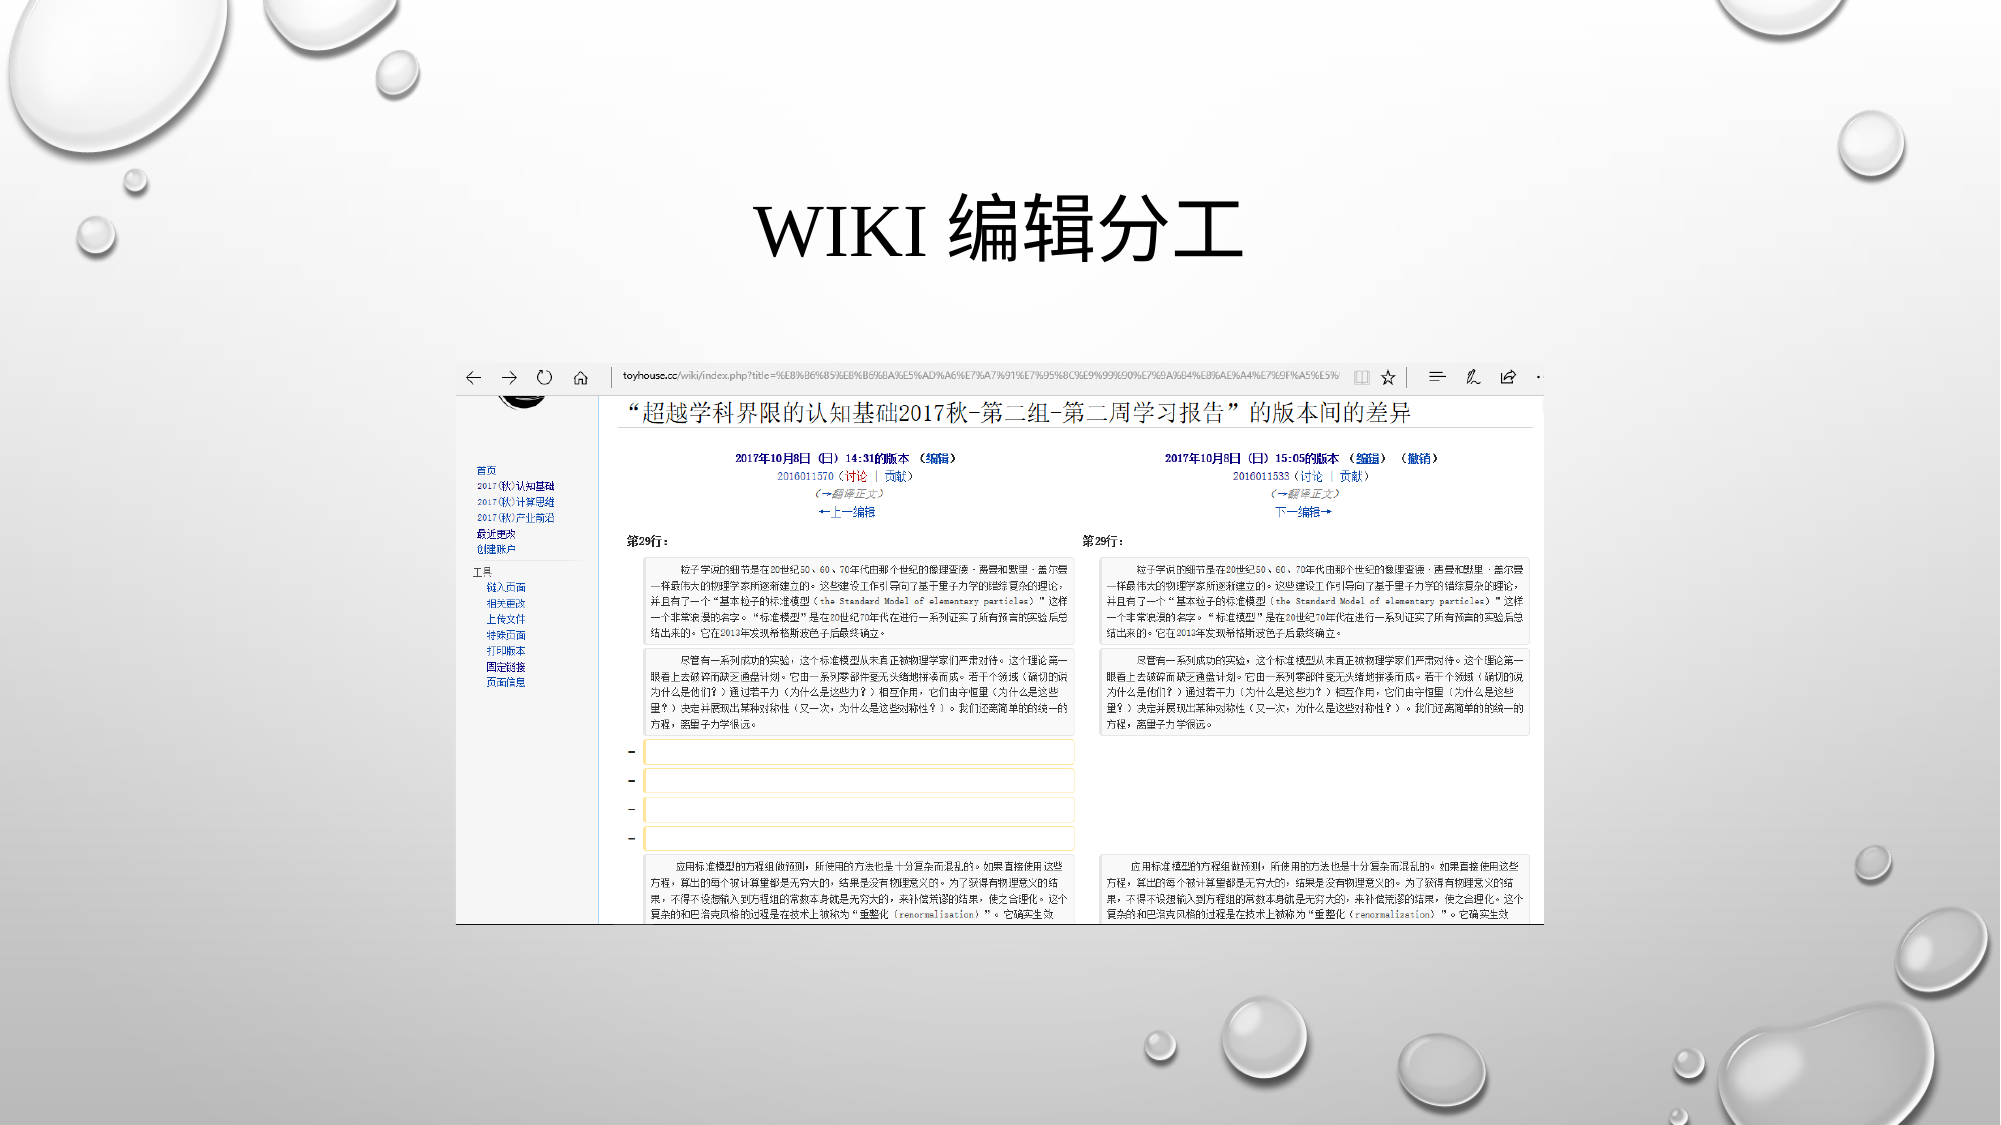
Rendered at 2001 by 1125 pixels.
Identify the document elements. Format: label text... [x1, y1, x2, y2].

title WIKI编辑分工 [149, 101, 1851, 364]
picture [0, 0, 2000, 1125]
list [455, 362, 1545, 926]
